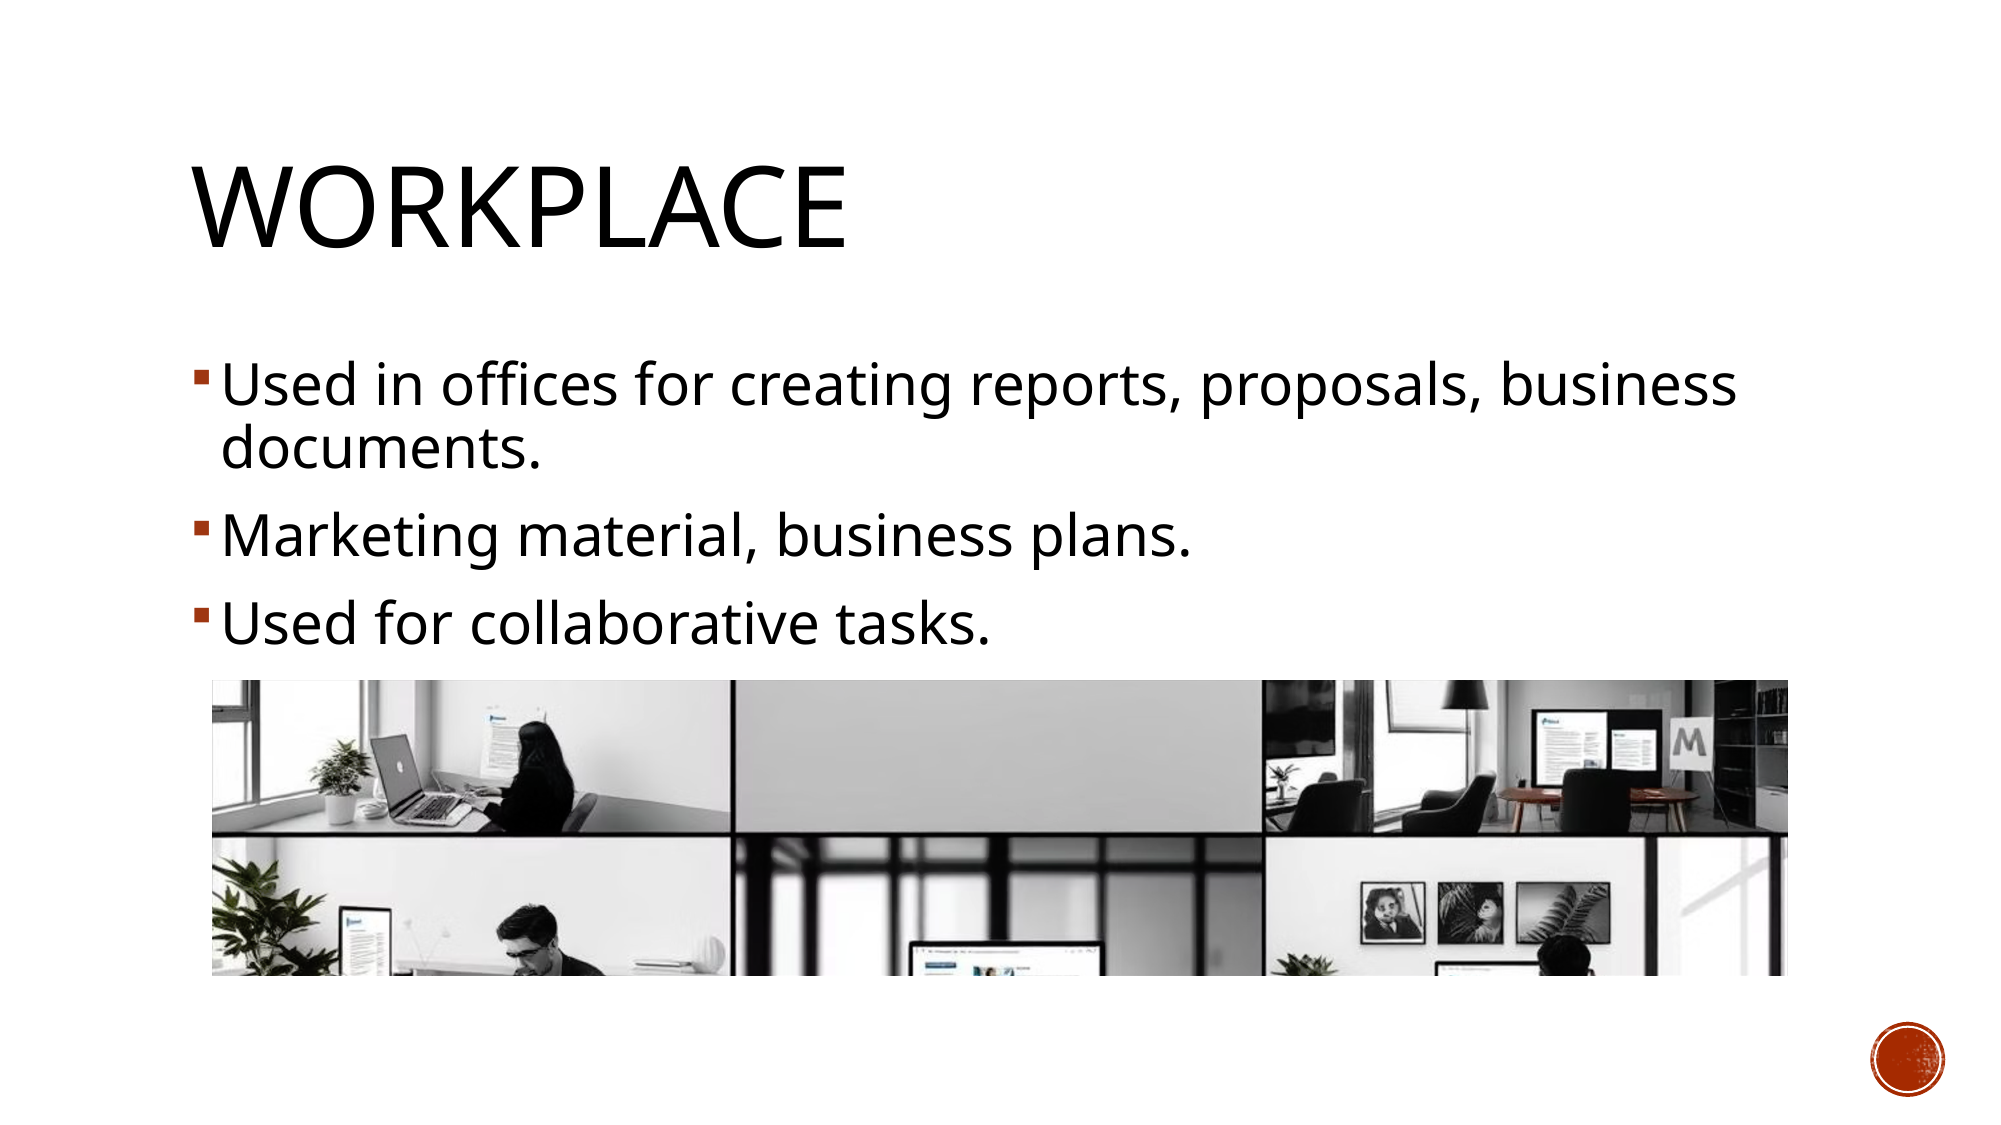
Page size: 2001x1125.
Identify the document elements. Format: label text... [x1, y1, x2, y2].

title Workplace [175, 79, 1826, 344]
list Used in offices for creating reports, proposals, business documents. Marketing material, business plans. Used for collaborative tasks. [175, 348, 1826, 1013]
picture [212, 680, 1788, 976]
